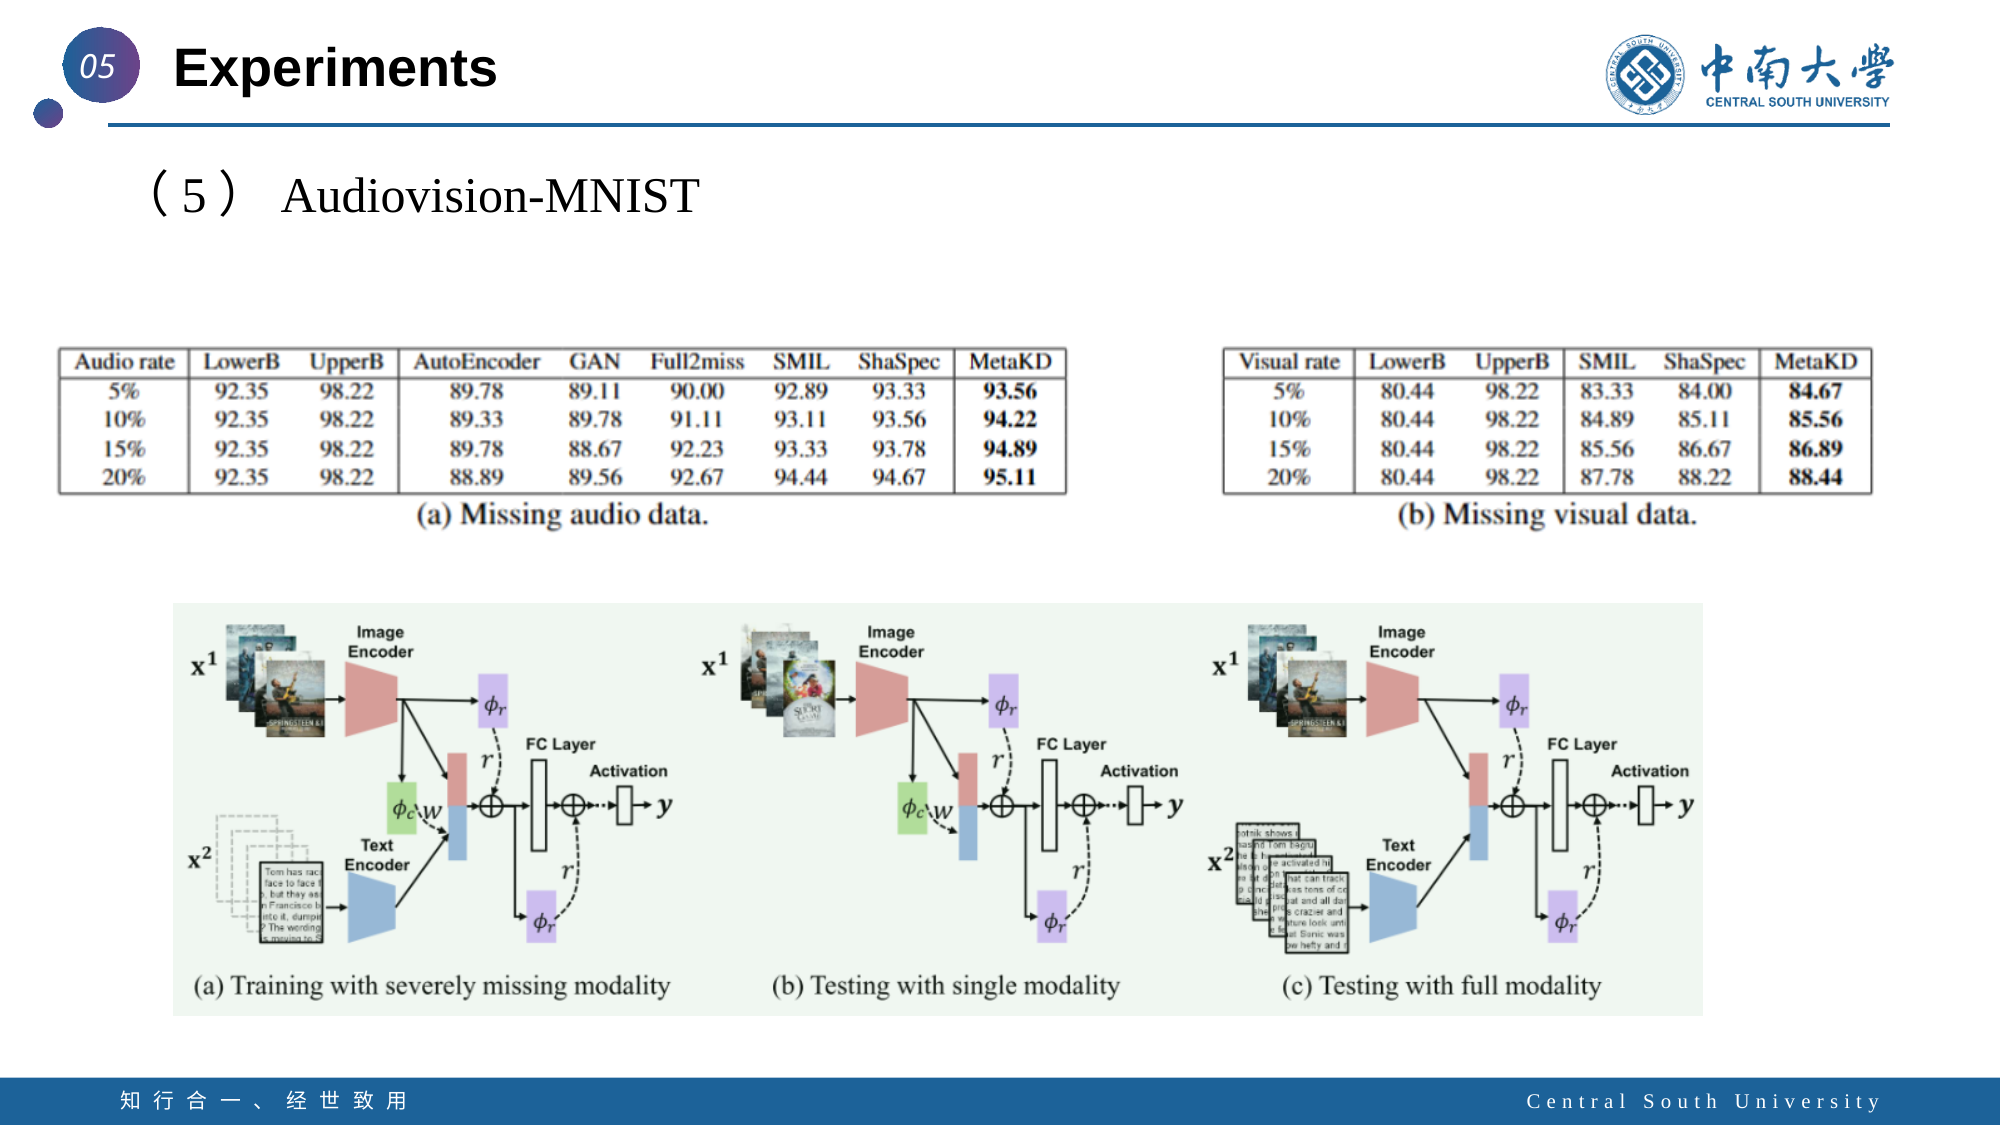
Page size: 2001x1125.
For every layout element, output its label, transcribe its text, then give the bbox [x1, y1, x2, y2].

text_box Experiments [173, 22, 1065, 106]
text_box [158, 0, 1050, 118]
picture [173, 603, 1703, 1016]
text_box Central South University [1511, 1080, 1894, 1120]
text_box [33, 26, 153, 128]
text_box [0, 1077, 2000, 1125]
picture [1595, 28, 1907, 121]
text_box 知行合一、经世致用 [105, 1080, 423, 1120]
picture [41, 323, 1888, 541]
text_box （5）Audiovision-MNIST [104, 155, 1511, 291]
